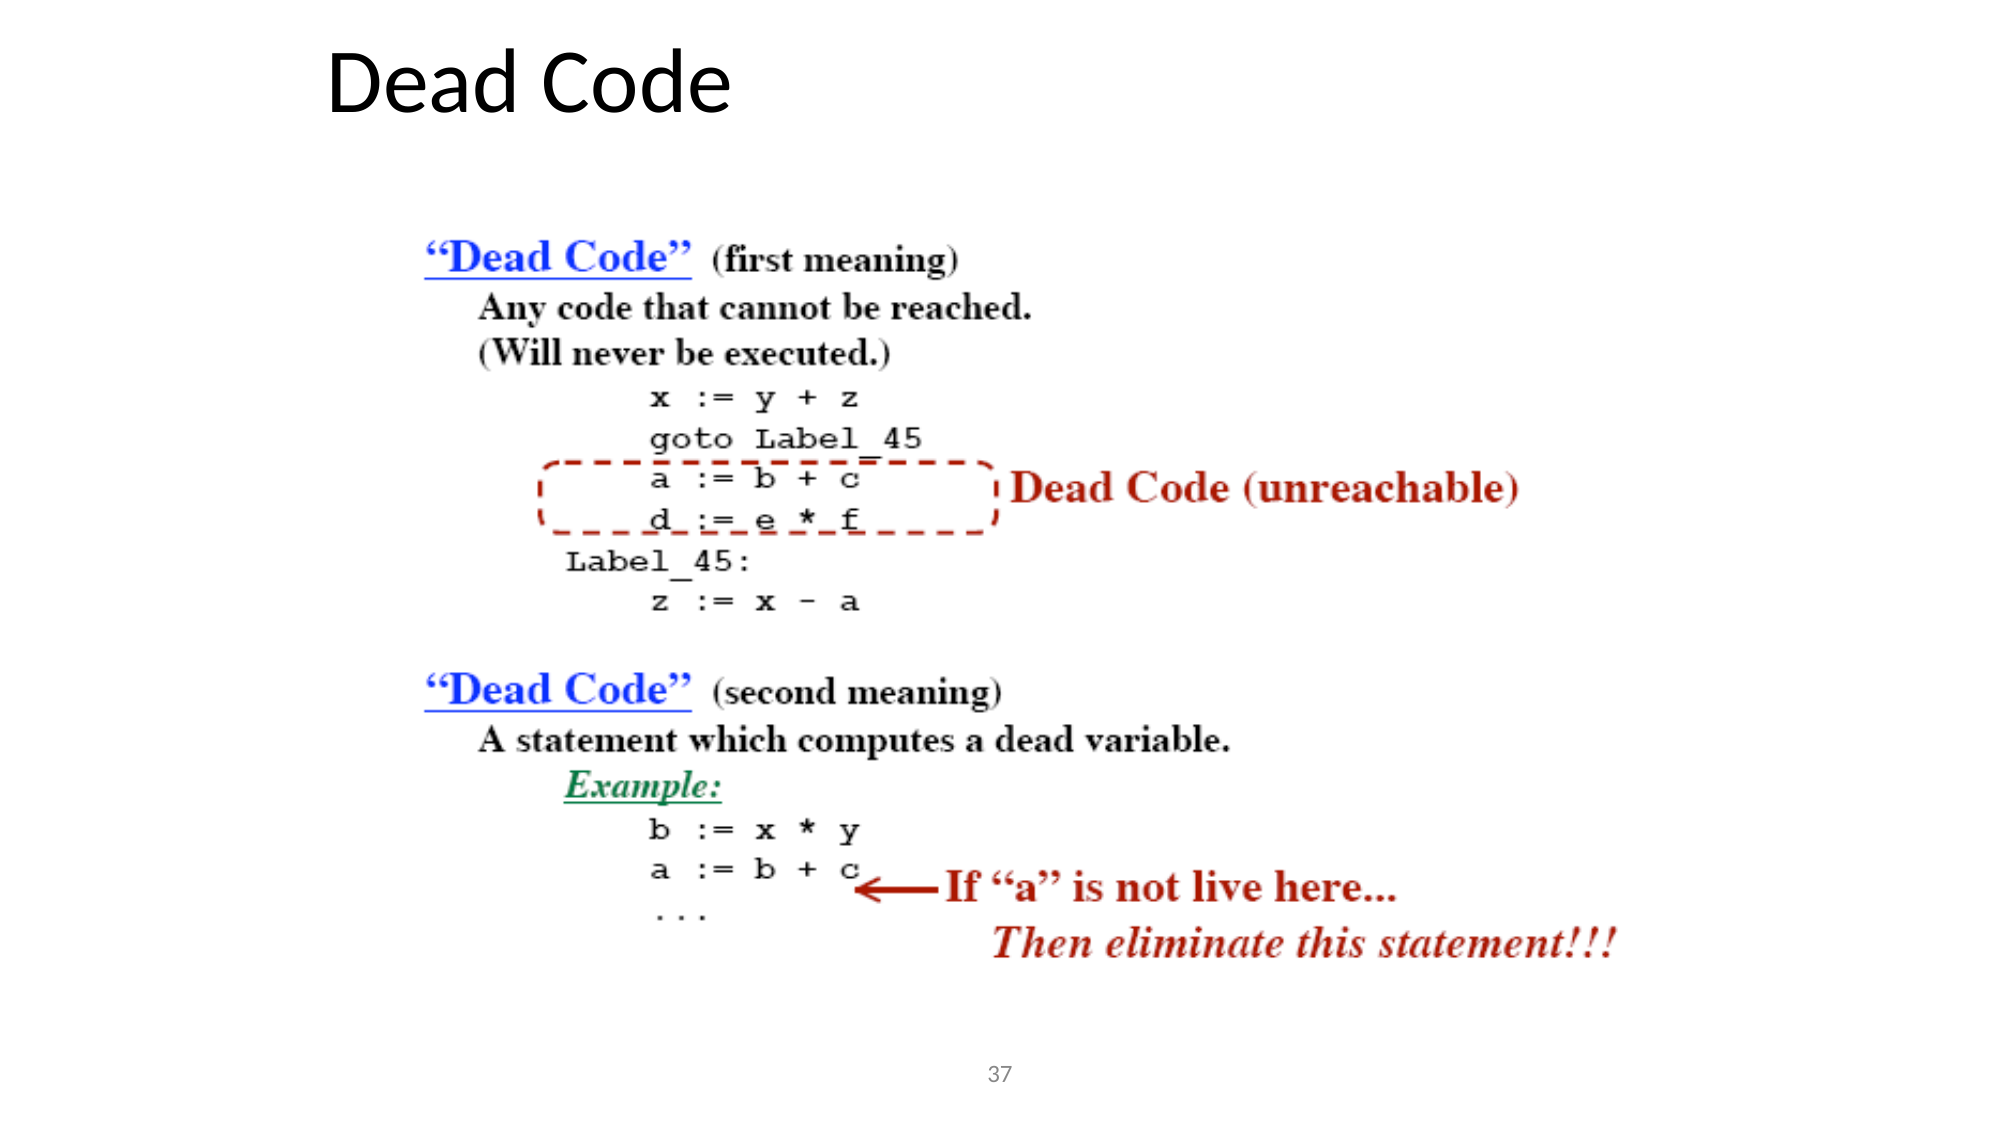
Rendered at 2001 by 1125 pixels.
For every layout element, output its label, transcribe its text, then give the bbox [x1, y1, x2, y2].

slide_number ‹#› [662, 1042, 1338, 1103]
text_box [397, 220, 1648, 983]
title Dead Code [324, 0, 1550, 177]
